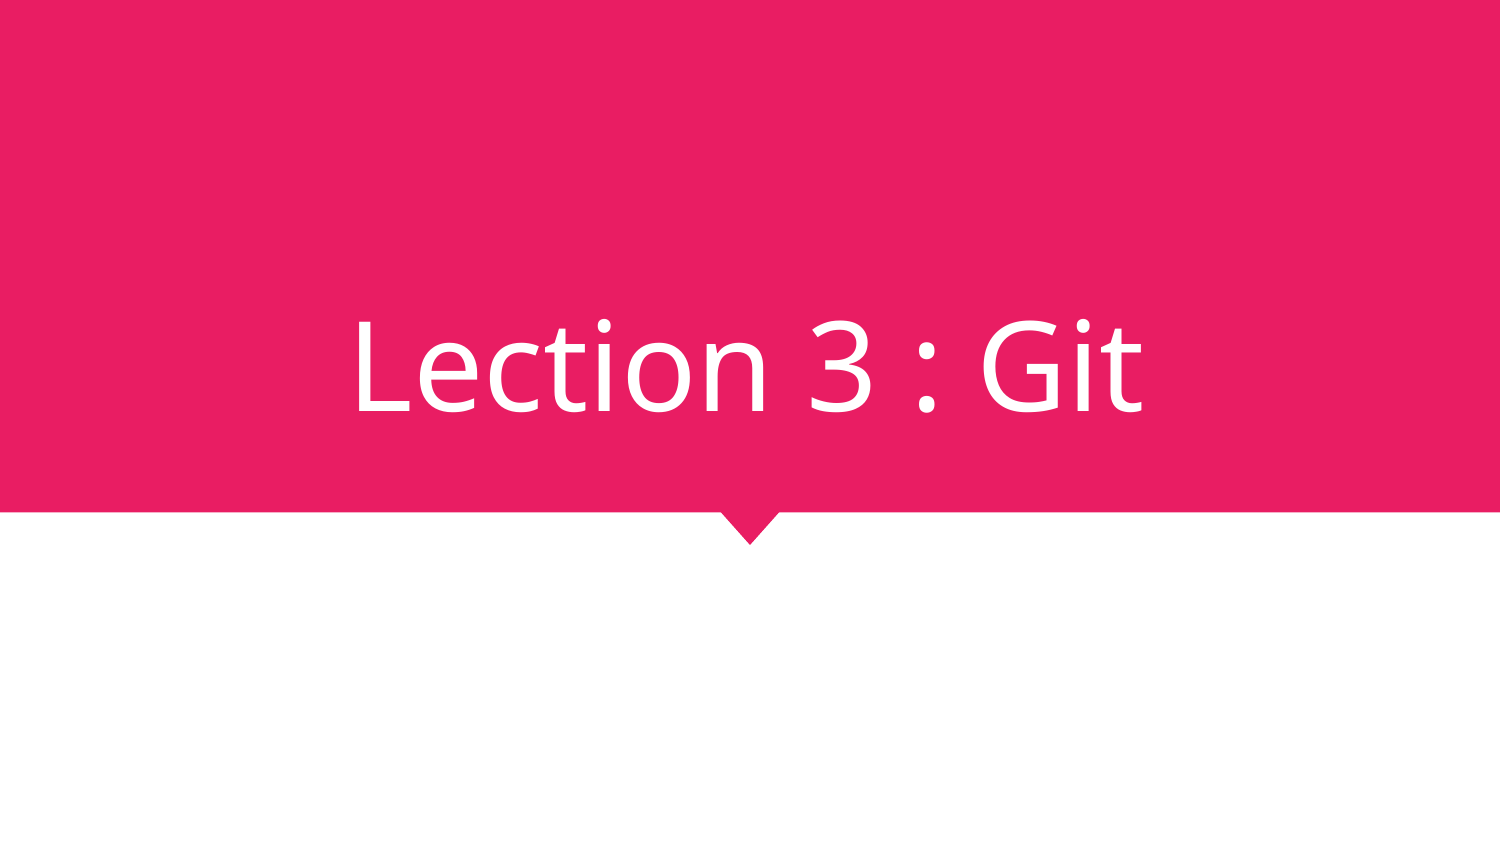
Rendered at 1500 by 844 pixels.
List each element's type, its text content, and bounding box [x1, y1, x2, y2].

title Lection 3 : Git [67, 105, 1427, 452]
